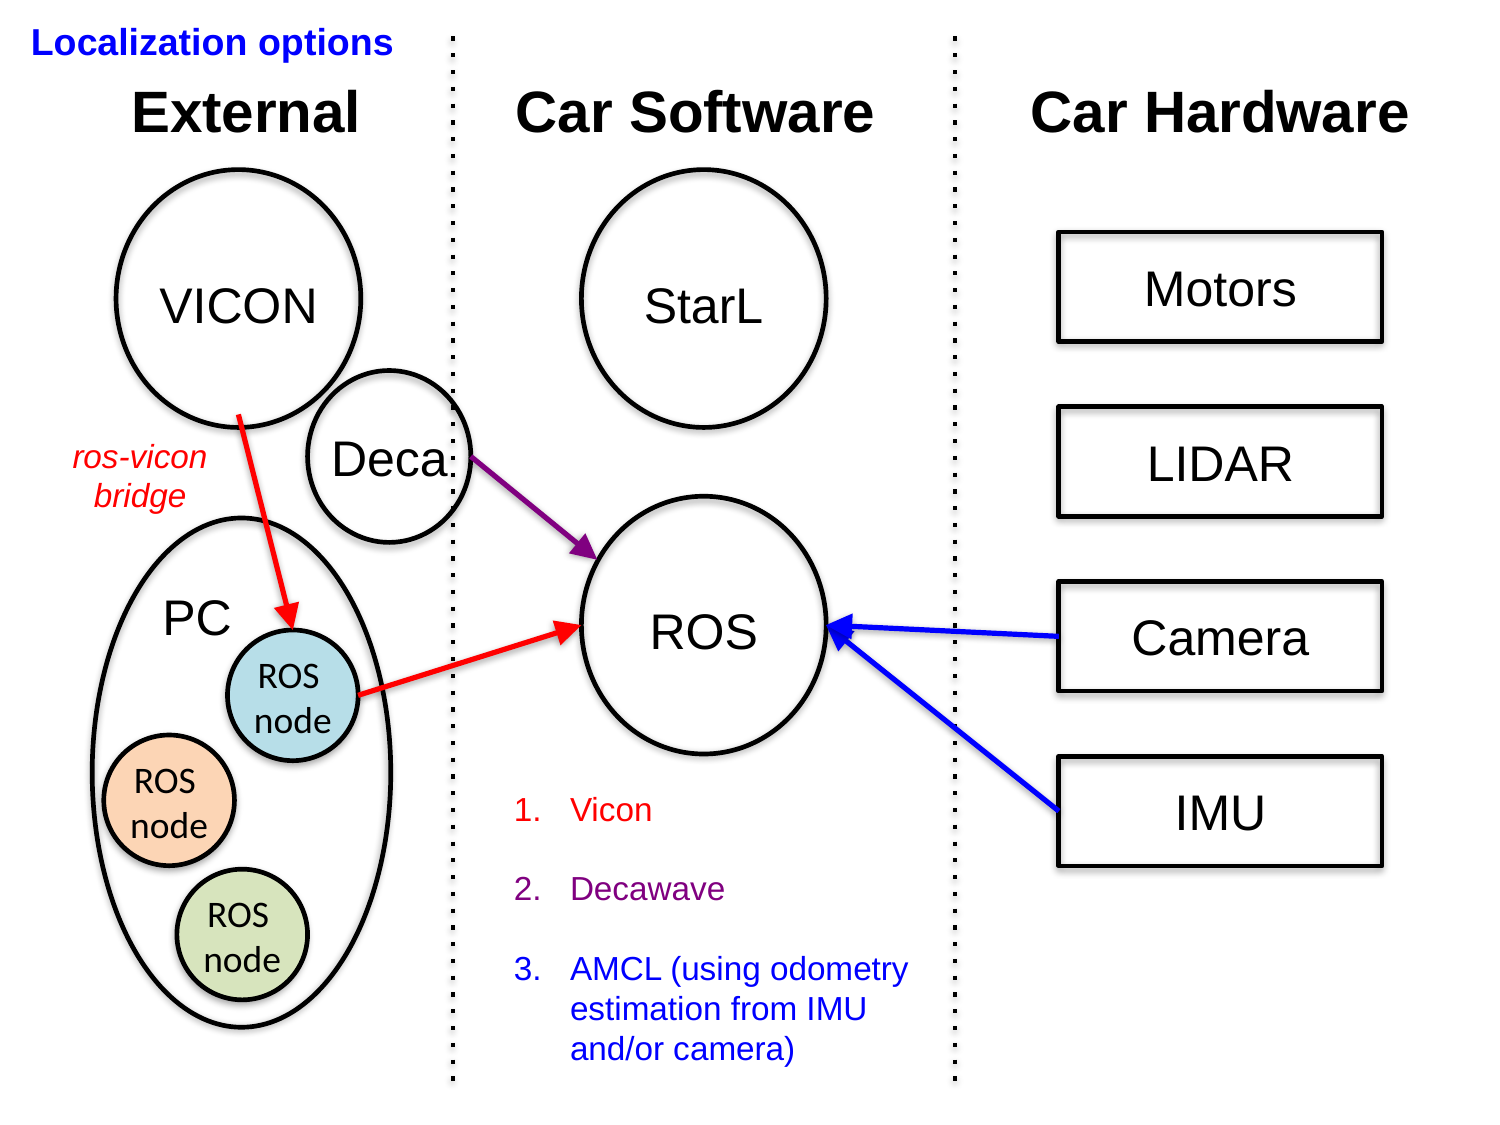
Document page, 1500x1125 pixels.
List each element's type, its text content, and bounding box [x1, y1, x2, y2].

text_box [825, 624, 1060, 637]
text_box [581, 169, 827, 428]
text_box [307, 370, 472, 543]
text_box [357, 624, 582, 696]
text_box Car Software [501, 66, 891, 152]
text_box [115, 169, 362, 428]
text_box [470, 456, 598, 560]
text_box External [116, 71, 377, 152]
text_box Localization options [16, 10, 409, 71]
text_box Vicon Decawave AMCL (using odometry estimation from IMU and/or camera) [499, 780, 933, 1075]
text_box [1058, 581, 1383, 692]
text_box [1058, 406, 1383, 517]
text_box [1058, 231, 1383, 342]
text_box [581, 495, 827, 755]
text_box Car Hardware [1015, 66, 1425, 152]
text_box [1058, 756, 1383, 867]
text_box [238, 427, 293, 631]
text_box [825, 645, 1060, 812]
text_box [91, 517, 391, 1028]
text_box ros-vicon bridge [56, 427, 224, 522]
